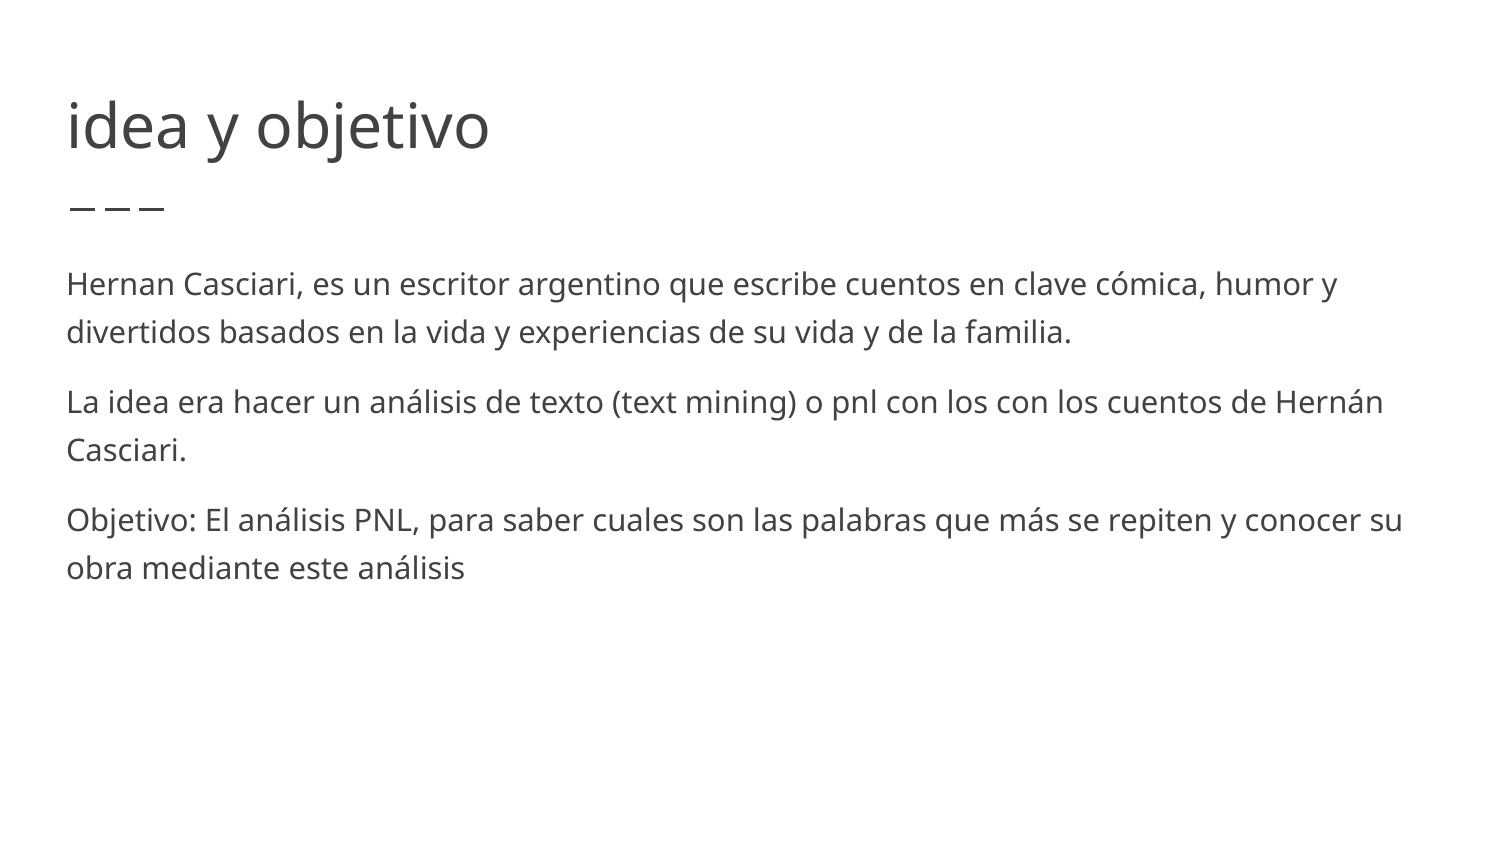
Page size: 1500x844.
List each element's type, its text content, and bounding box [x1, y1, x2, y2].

title idea y objetivo [51, 61, 1449, 182]
list Hernan Casciari, es un escritor argentino que escribe cuentos en clave cómica, humor y divertidos basados en la vida y experiencias de su vida y de la familia. La idea era hacer un análisis de texto (text mining) o pnl con los con los cuentos de Hernán Casciari. Objetivo: El análisis PNL, para saber cuales son las palabras que más se repiten y conocer su obra mediante este análisis [51, 240, 1449, 750]
